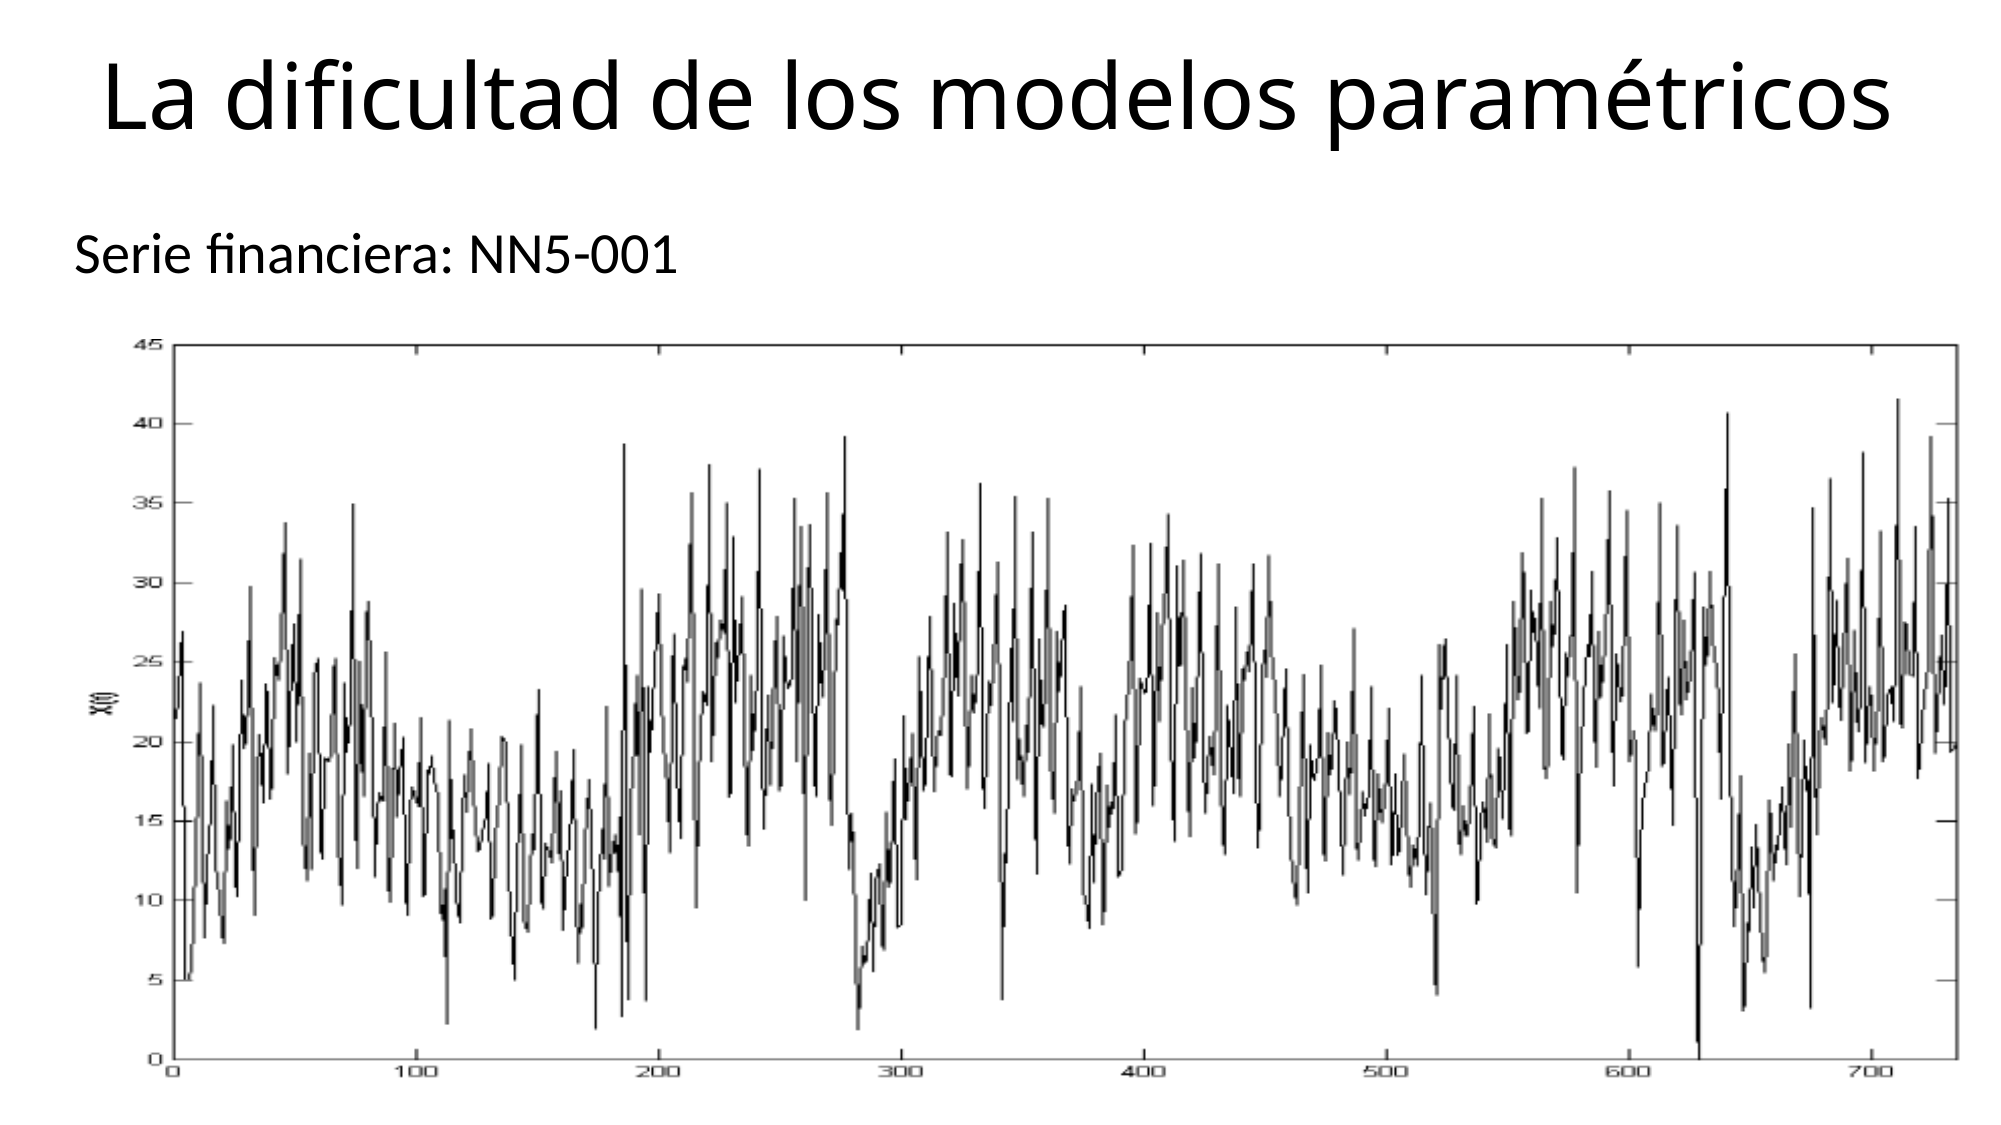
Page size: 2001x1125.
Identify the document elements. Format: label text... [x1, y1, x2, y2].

picture [83, 339, 1978, 1084]
title La dificultad de los modelos paramétricos [34, 8, 1962, 191]
list Serie financiera: NN5-001 [59, 215, 1962, 436]
